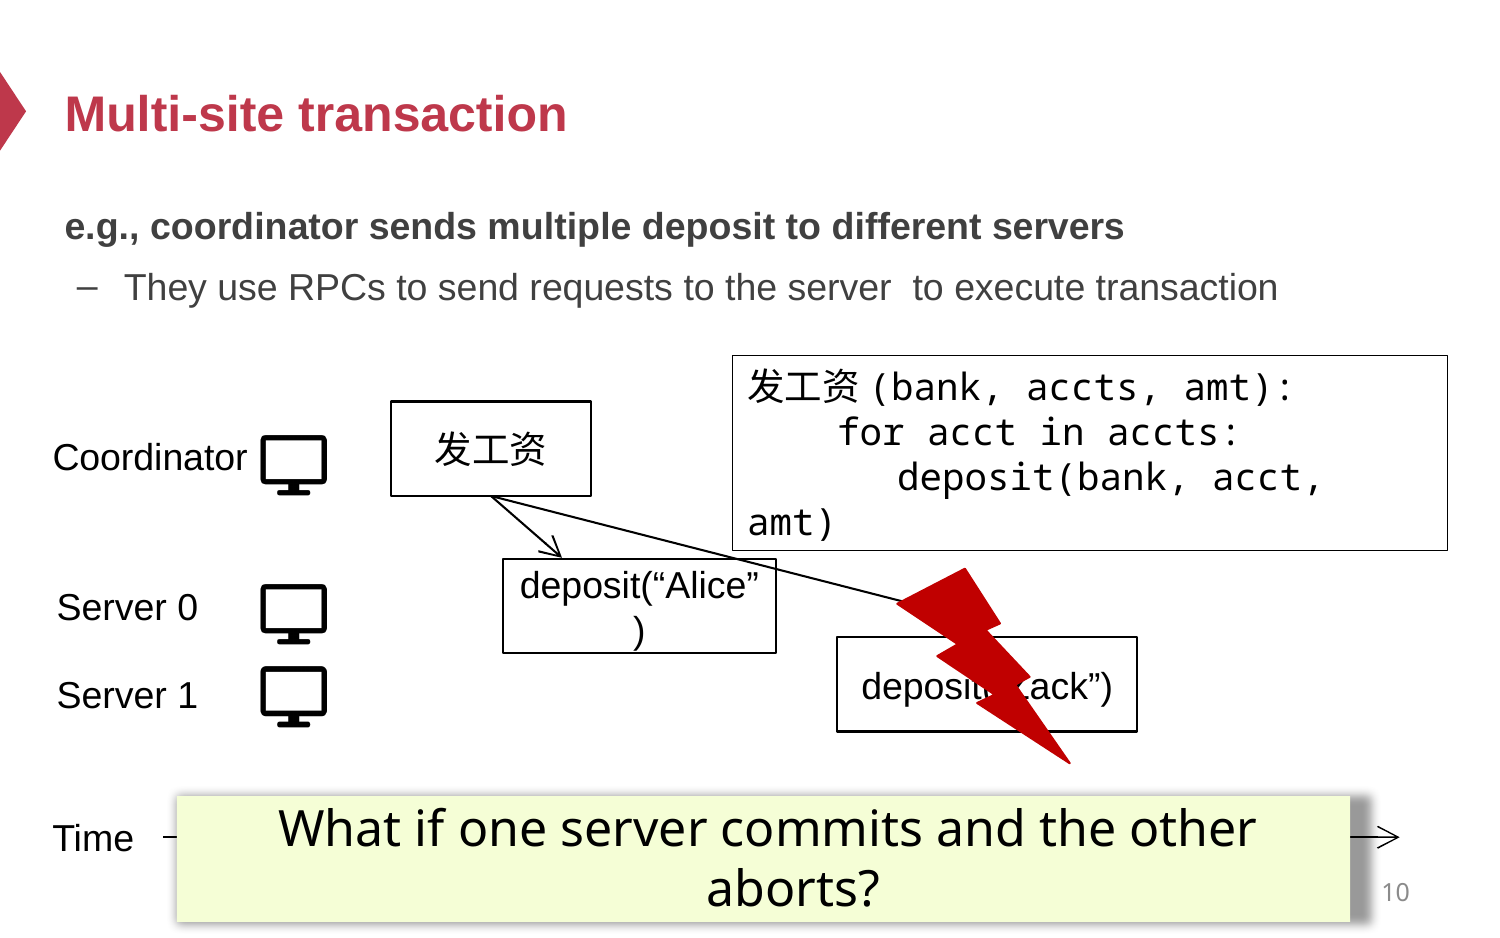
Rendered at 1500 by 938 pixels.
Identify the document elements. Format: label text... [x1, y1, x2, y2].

text_box What if one server commits and the other aborts? [176, 846, 1351, 922]
title Multi-site transaction [49, 37, 1400, 186]
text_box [37, 401, 1138, 741]
text_box [1044, 749, 1072, 765]
text_box Time [37, 806, 163, 867]
slide_number 10 [1380, 868, 1425, 919]
text_box What if one server commits and the other aborts? [176, 796, 1351, 836]
text_box 发工资(bank, accts, amt): for acct in accts: deposit(bank, acct, amt) [732, 355, 1447, 551]
list e.g., coordinator sends multiple deposit to different servers They use RPCs to send requests to the server to execute transaction [49, 186, 1400, 340]
